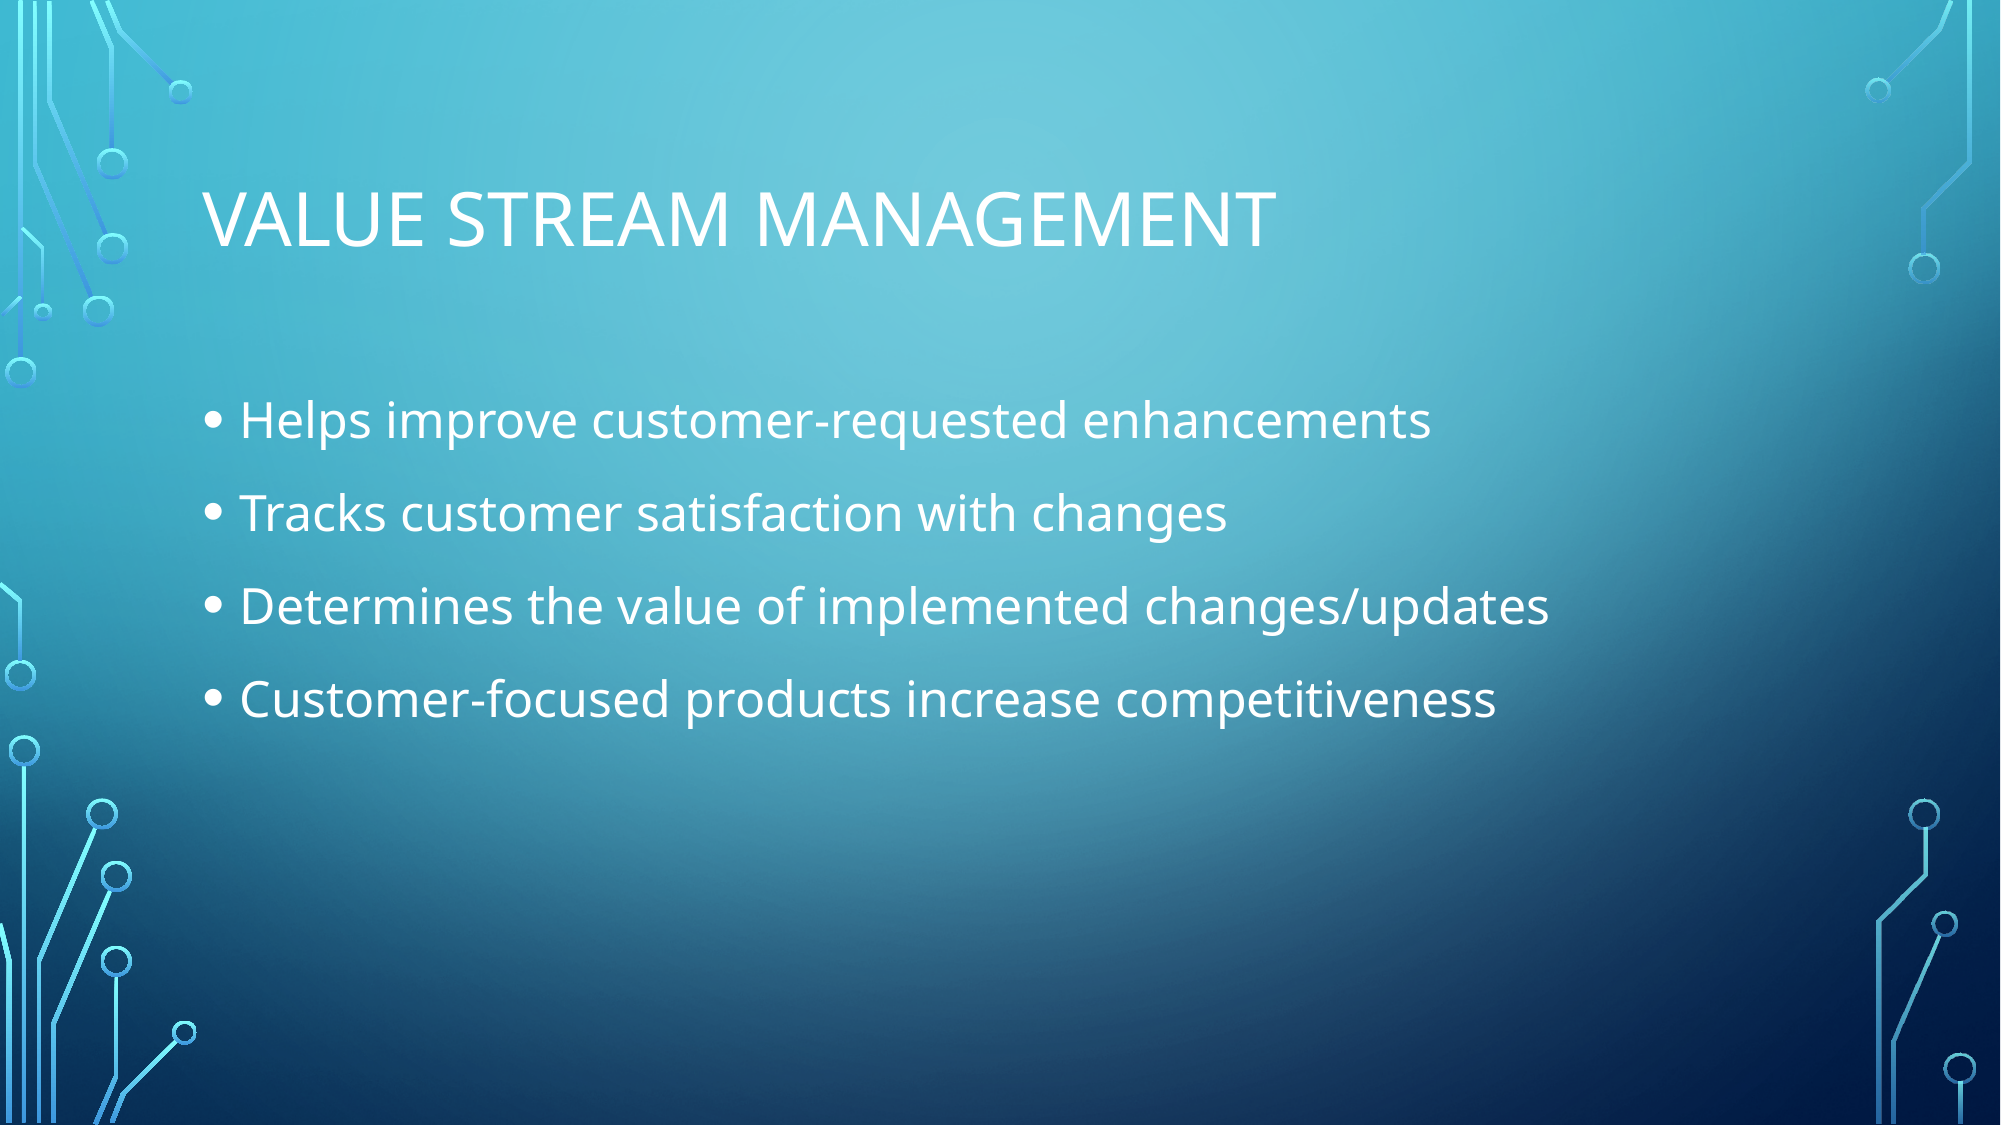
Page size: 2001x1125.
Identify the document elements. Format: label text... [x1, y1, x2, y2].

title Value Stream Management [187, 101, 1813, 344]
list Helps improve customer-requested enhancements Tracks customer satisfaction with changes Determines the value of implemented changes/updates Customer-focused products increase competitiveness [187, 369, 1813, 950]
